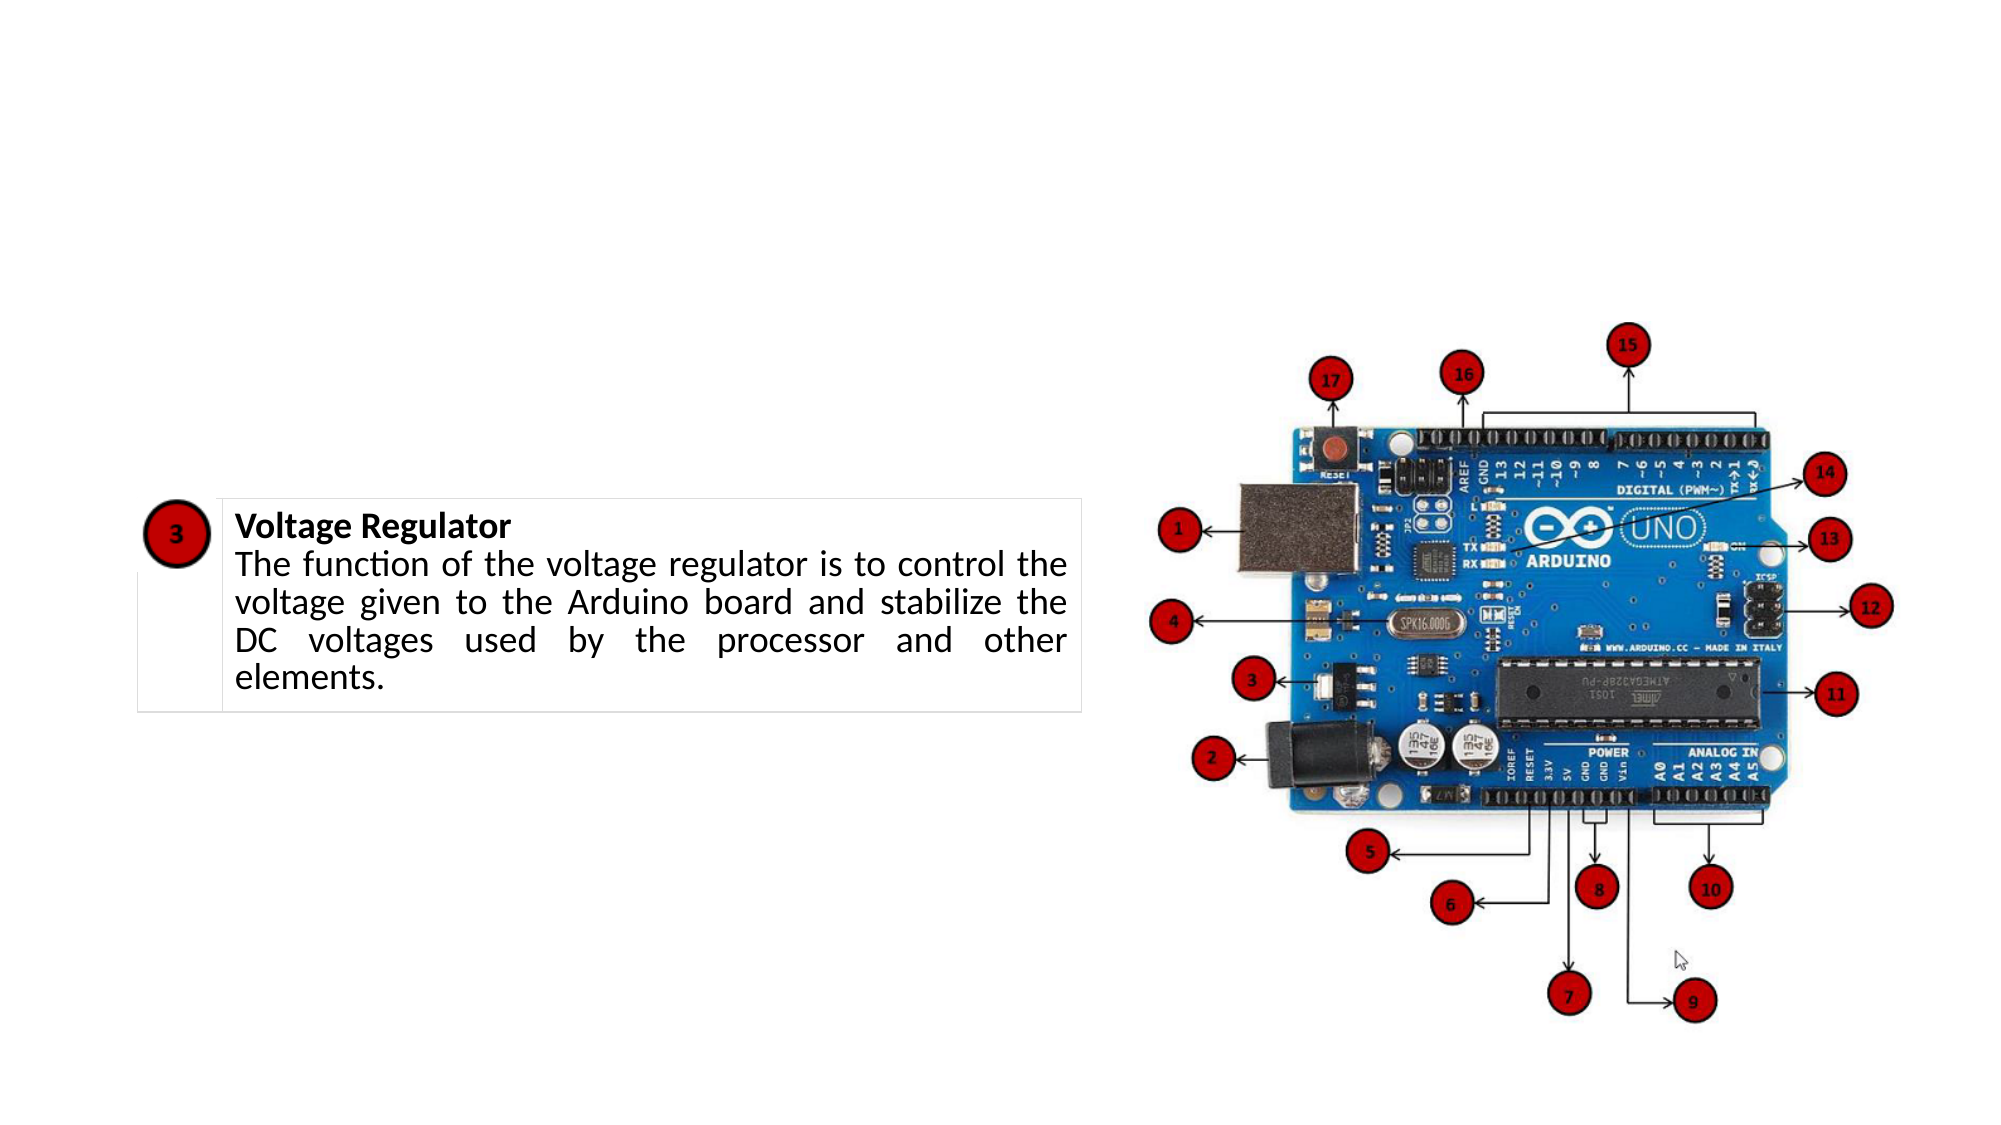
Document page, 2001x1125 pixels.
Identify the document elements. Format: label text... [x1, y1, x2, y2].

table_header Voltage Regulator The function of the voltage regulator is to control the voltage given to the Arduino board and stabilize the DC voltages used by the processor and other elements. [223, 499, 1081, 711]
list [1138, 321, 1909, 1035]
table_header [138, 499, 222, 711]
picture [137, 498, 216, 572]
